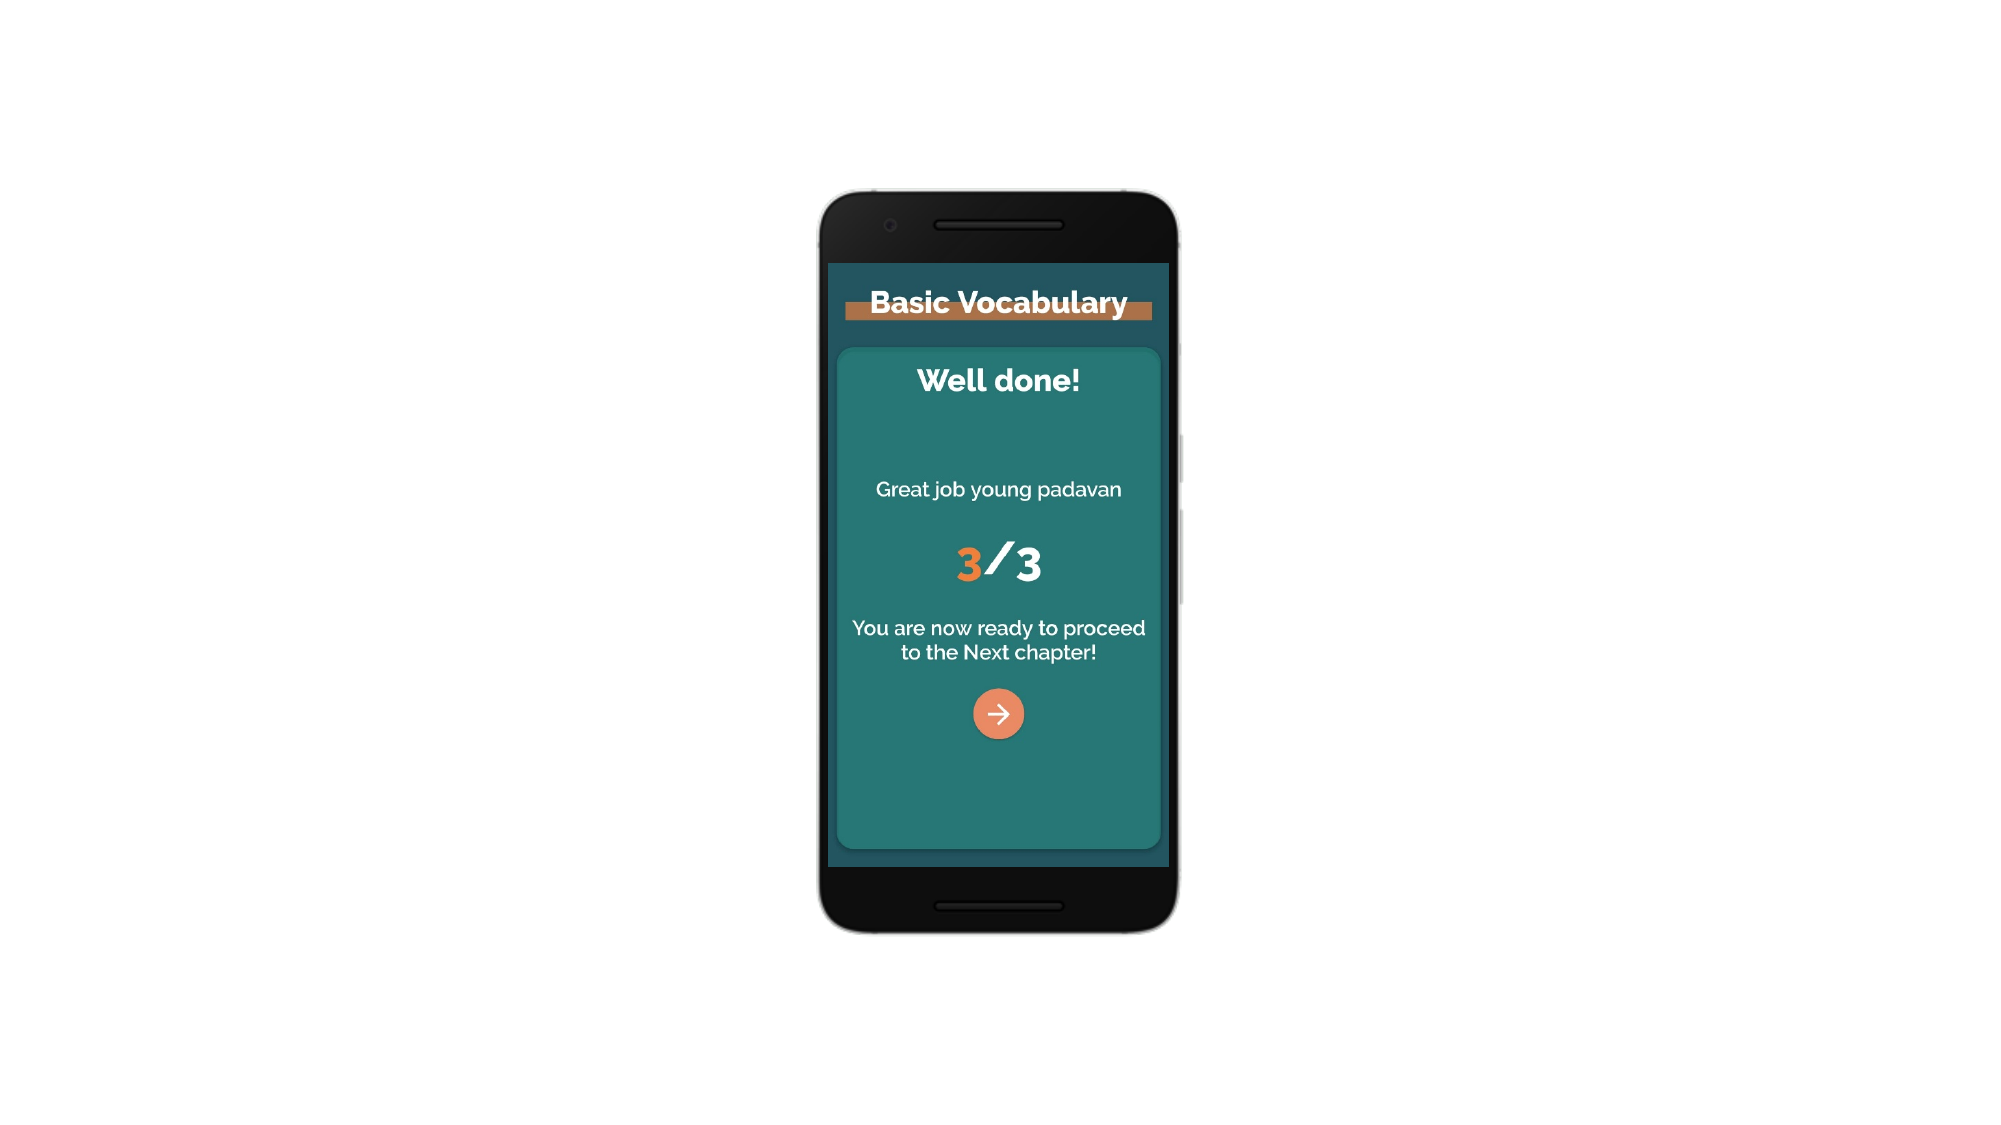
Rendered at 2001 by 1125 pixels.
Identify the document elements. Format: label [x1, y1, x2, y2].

picture [585, 148, 1415, 977]
